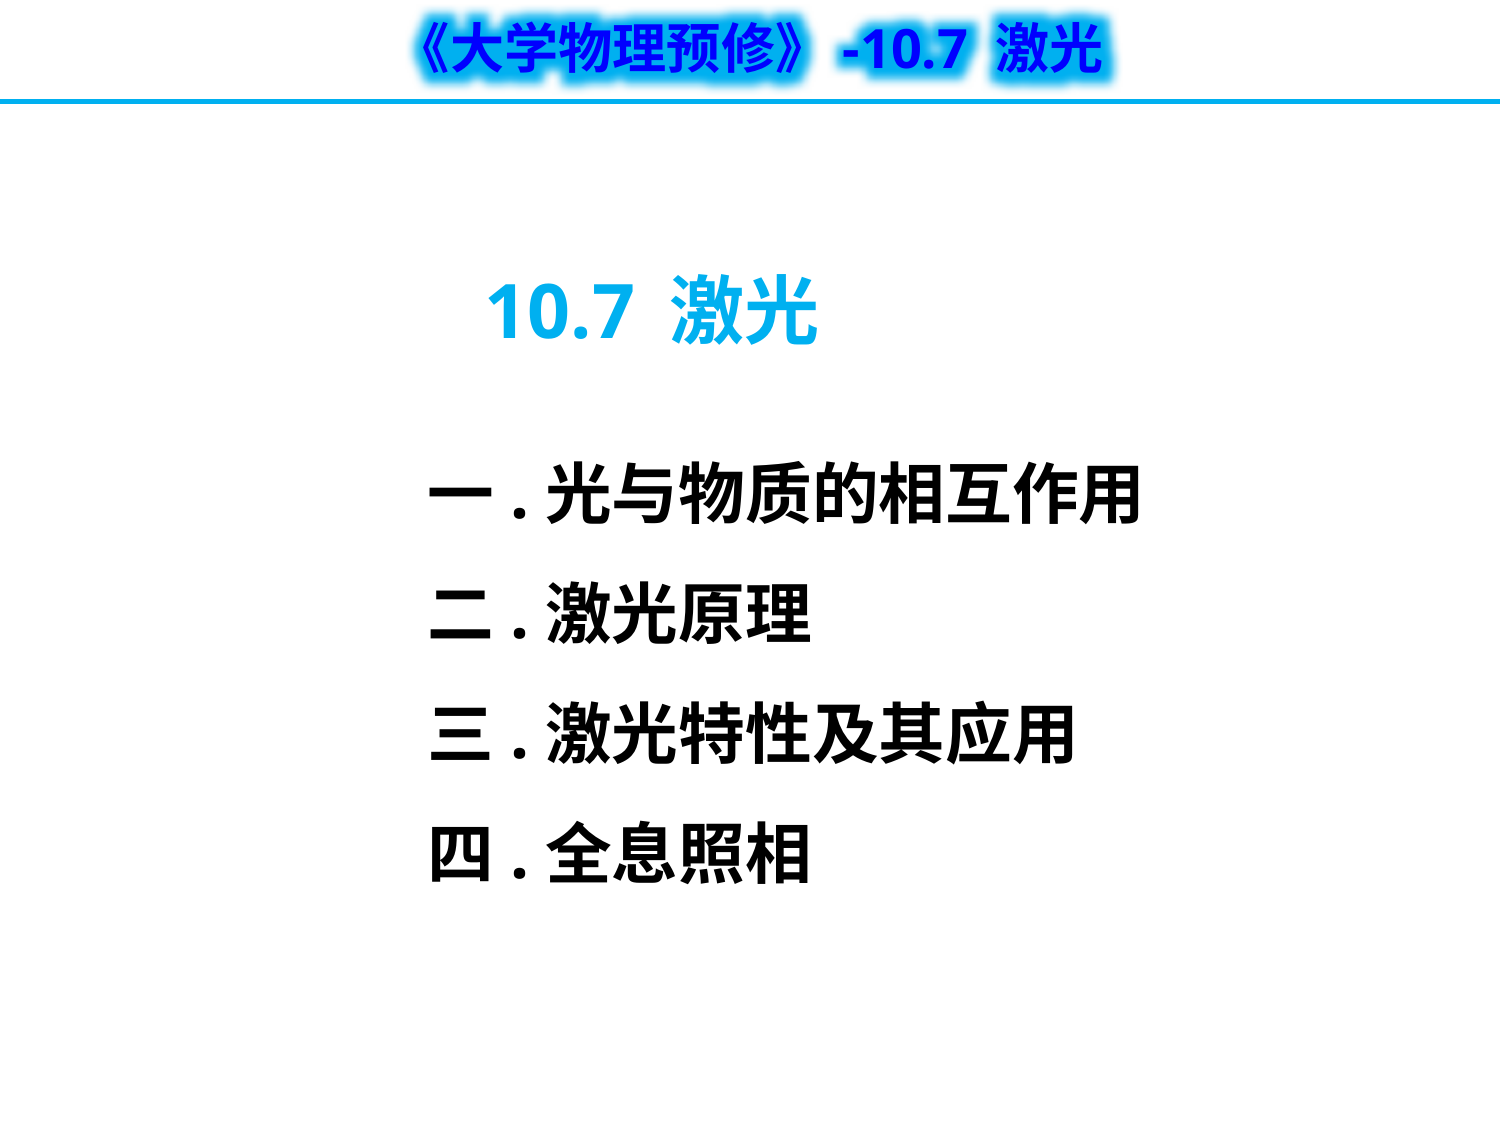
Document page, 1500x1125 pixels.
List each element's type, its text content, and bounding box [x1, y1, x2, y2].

text_box 一.光与物质的相互作用 二.激光原理 三.激光特性及其应用 四.全息照相 [247, 404, 1196, 900]
text_box 10.7 激光 [473, 166, 908, 404]
